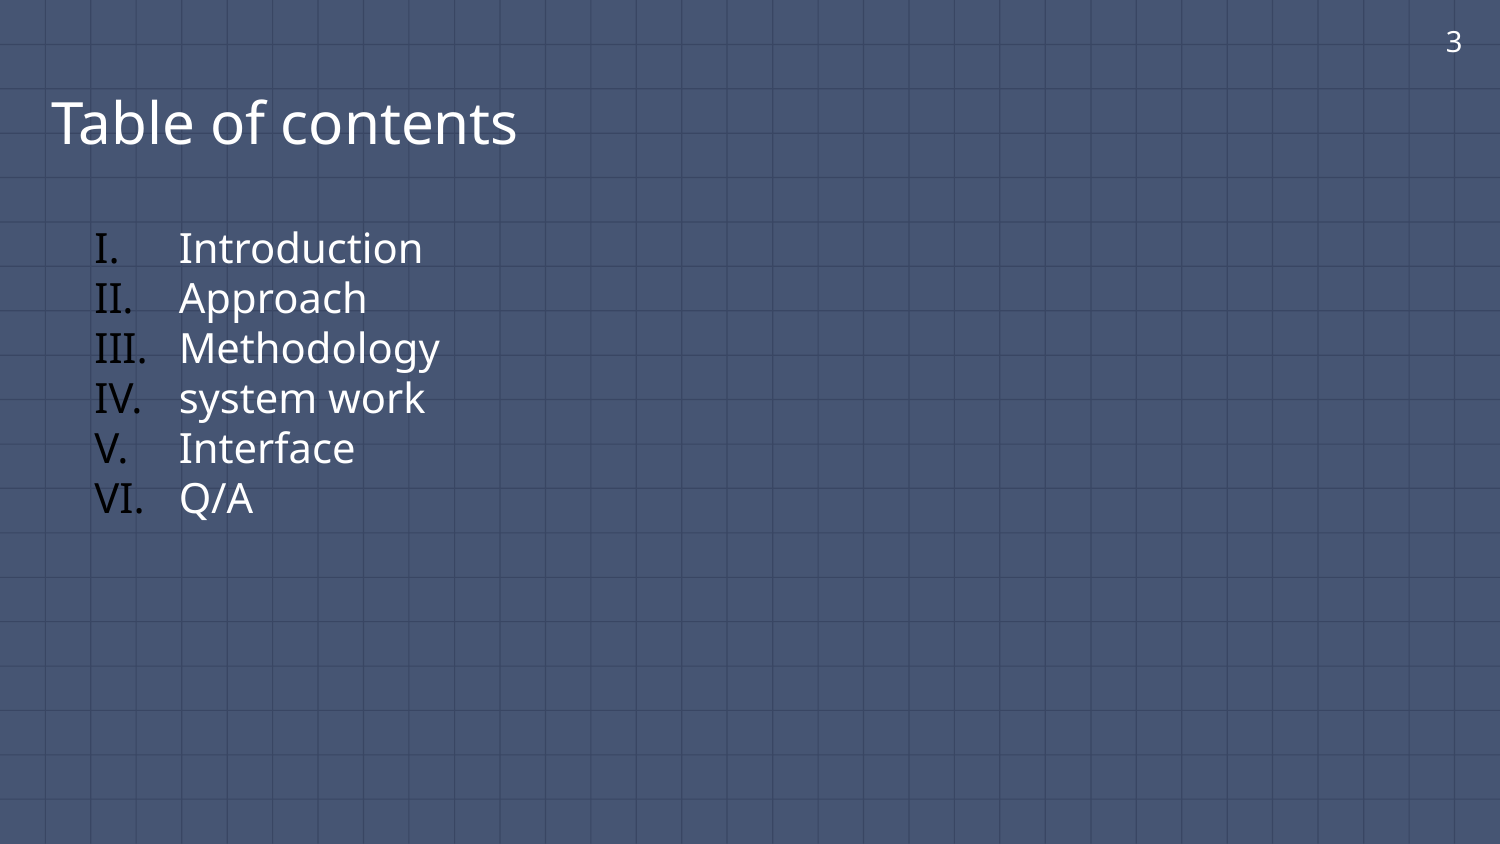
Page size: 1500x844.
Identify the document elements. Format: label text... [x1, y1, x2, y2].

text_box Table of contents [36, 87, 957, 172]
slide_number 3 [1408, 0, 1500, 88]
text_box Introduction Approach Methodology system work Interface Q/A [79, 214, 926, 530]
